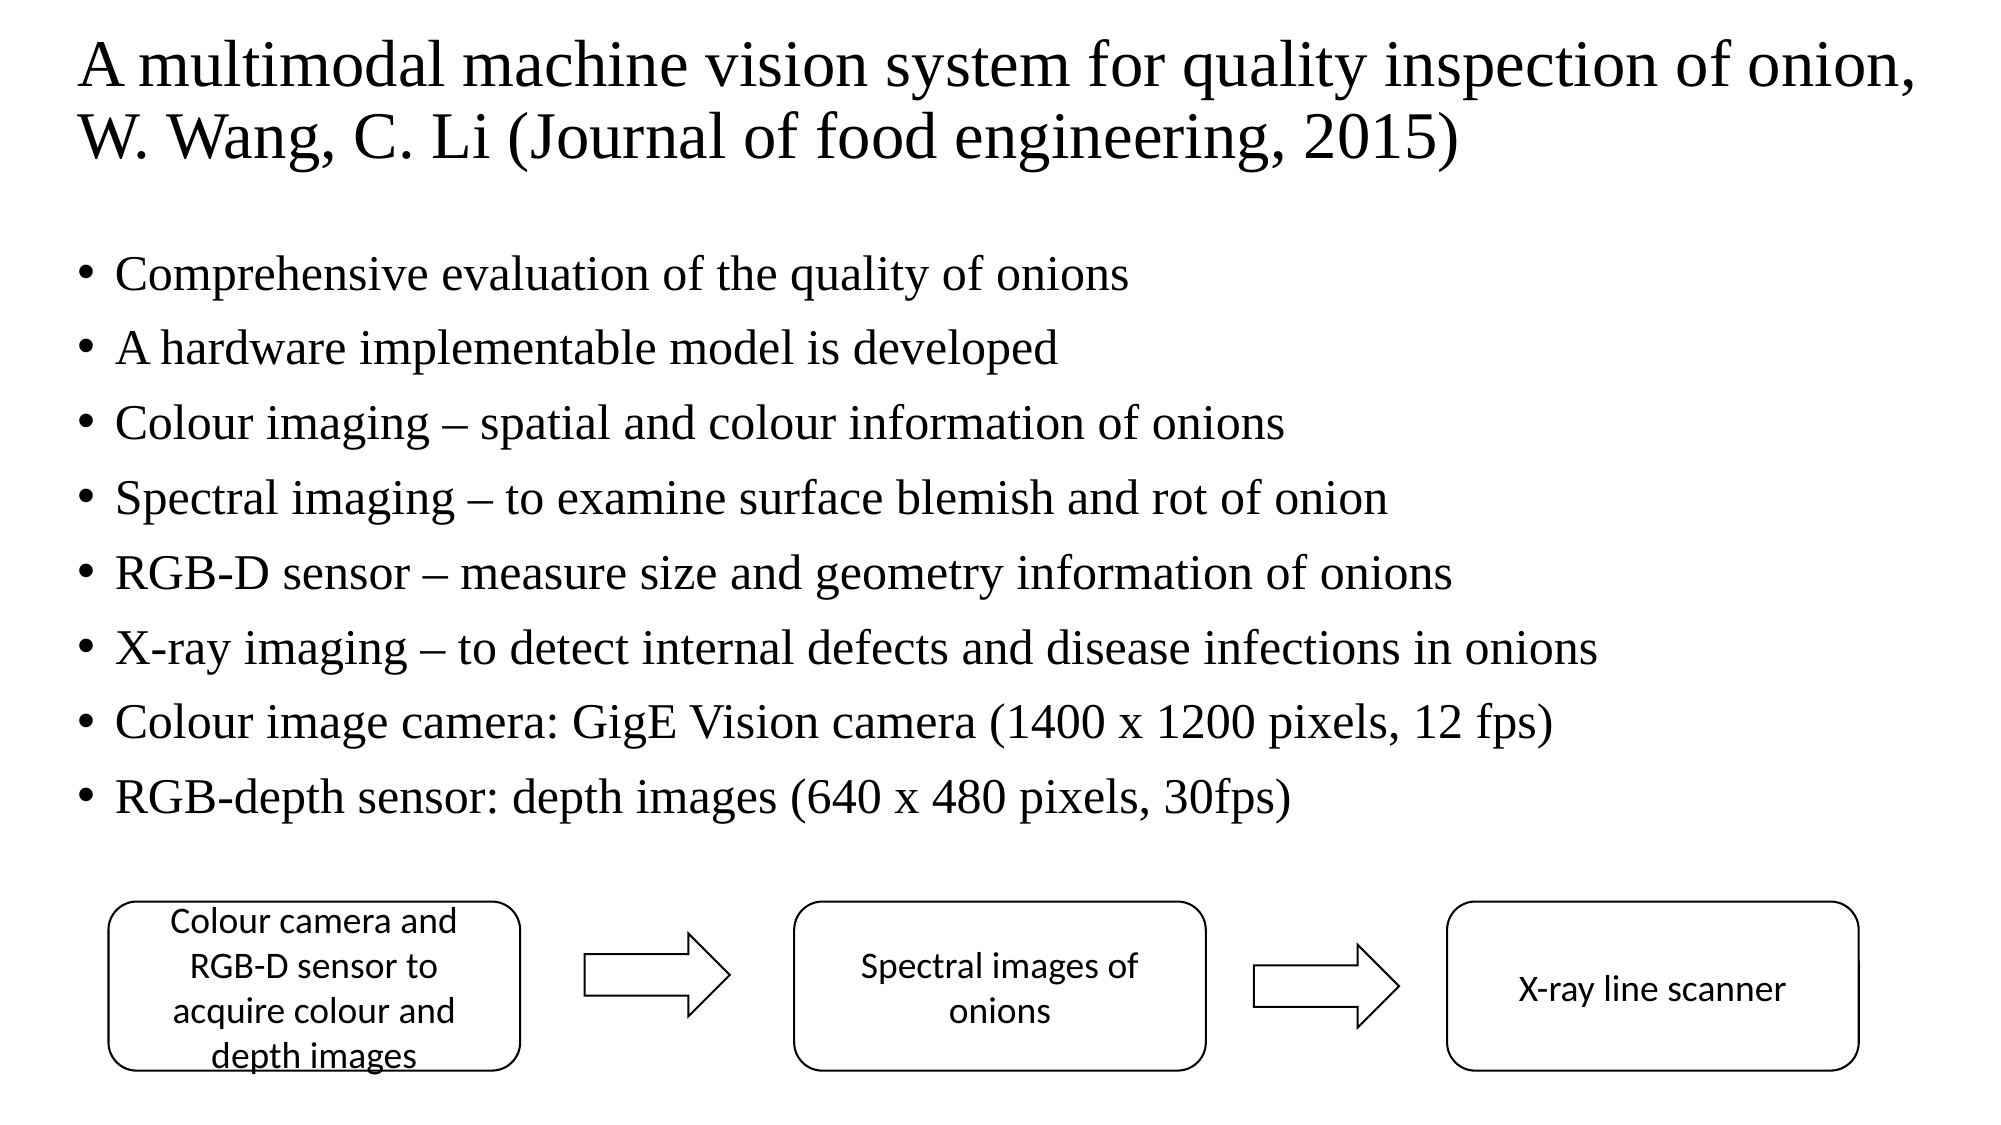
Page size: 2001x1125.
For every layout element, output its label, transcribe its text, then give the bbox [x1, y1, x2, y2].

title A multimodal machine vision system for quality inspection of onion, W. Wang, C. Li (Journal of food engineering, 2015) [62, 17, 1963, 184]
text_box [108, 901, 1859, 1071]
list Comprehensive evaluation of the quality of onions A hardware implementable model is developed Colour imaging – spatial and colour information of onions Spectral imaging – to examine surface blemish and rot of onion RGB-D sensor – measure size and geometry information of onions X-ray imaging – to detect internal defects and disease infections in onions Colour image camera: GigE Vision camera (1400 x 1200 pixels, 12 fps) RGB-depth sensor: depth images (640 x 480 pixels, 30fps) [62, 239, 1963, 1079]
